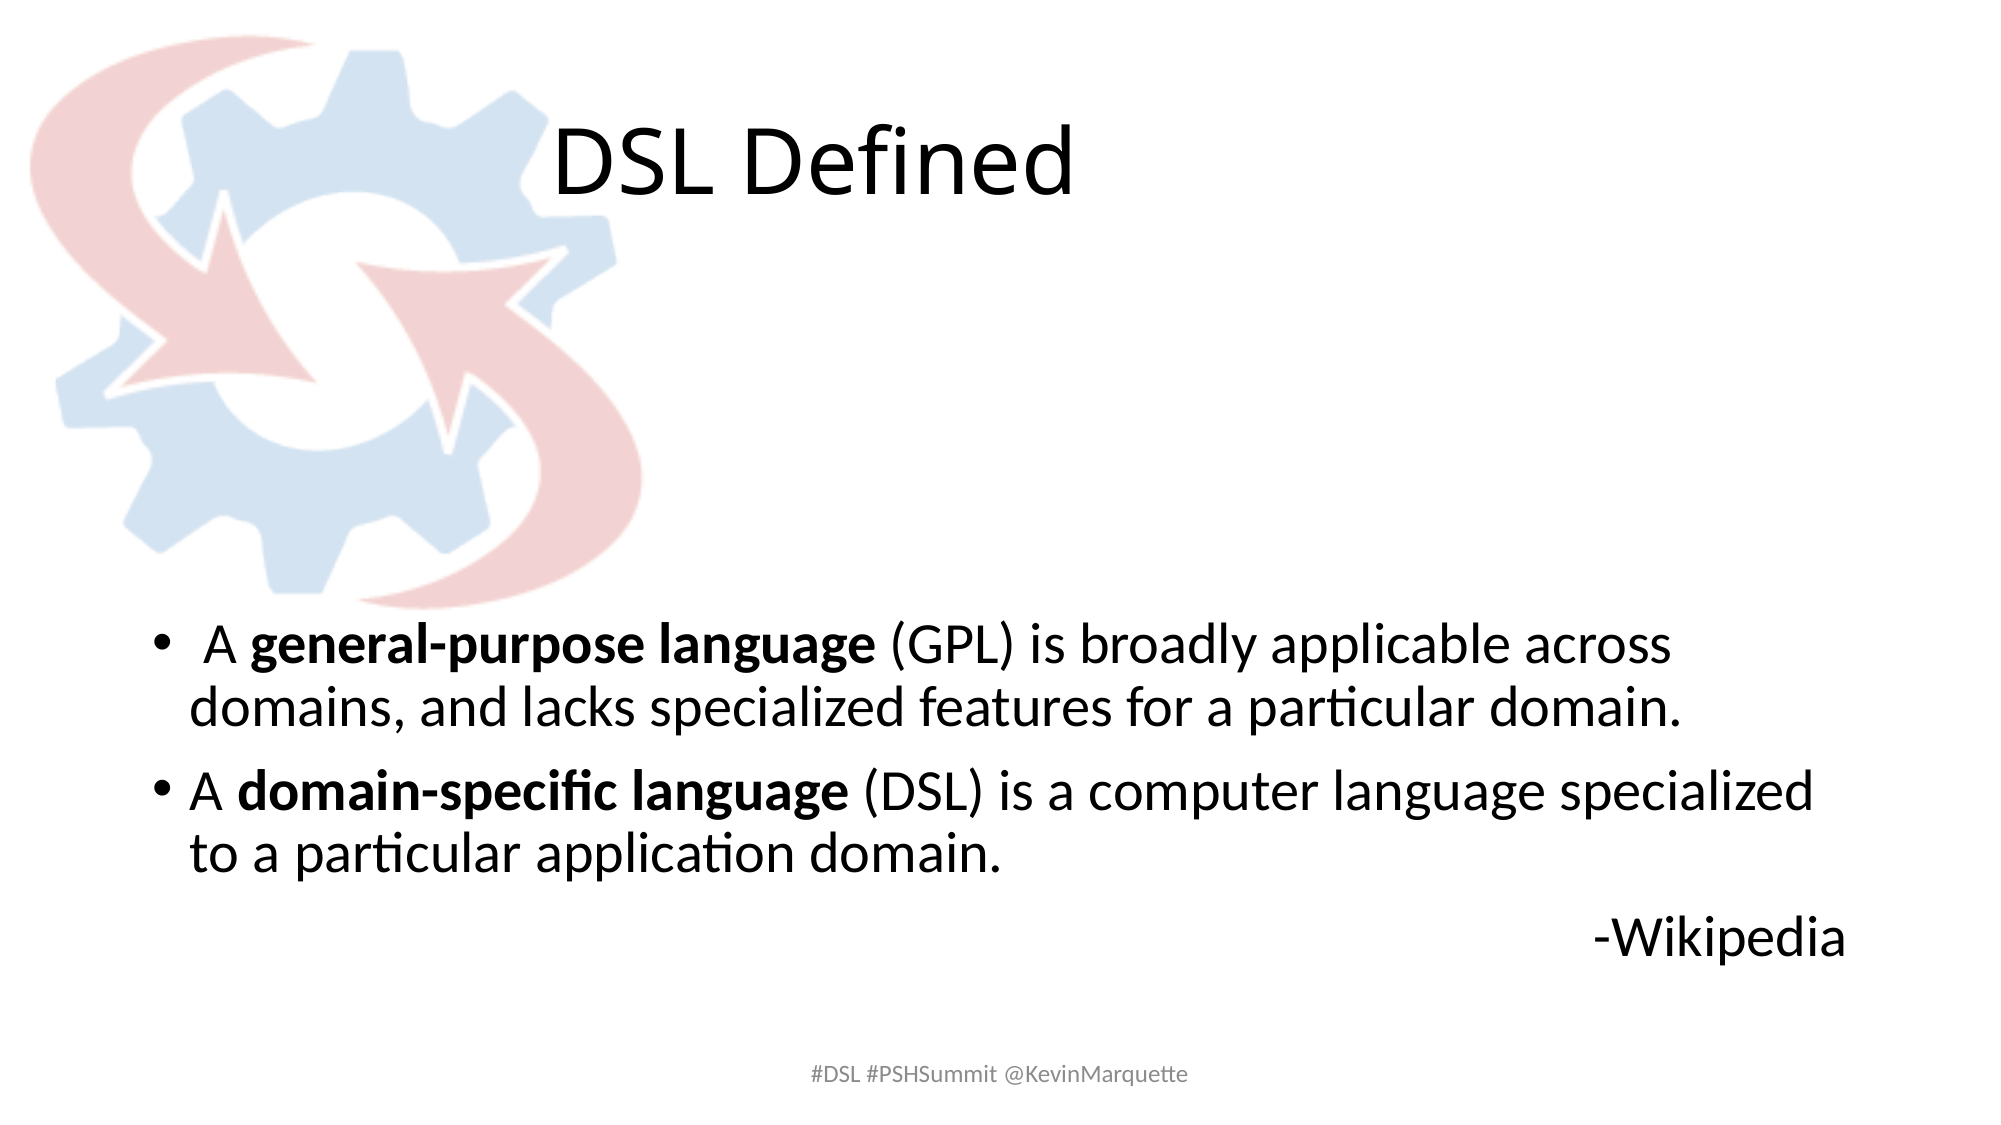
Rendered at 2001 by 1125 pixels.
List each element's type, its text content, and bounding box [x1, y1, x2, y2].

title DSL Defined [535, 56, 1863, 274]
footer #DSL #PSHSummit @KevinMarquette [662, 1042, 1338, 1103]
list A general-purpose language (GPL) is broadly applicable across domains, and lacks specialized features for a particular domain. A domain-specific language (DSL) is a computer language specialized to a particular application domain. -Wikipedia [137, 605, 1863, 1014]
